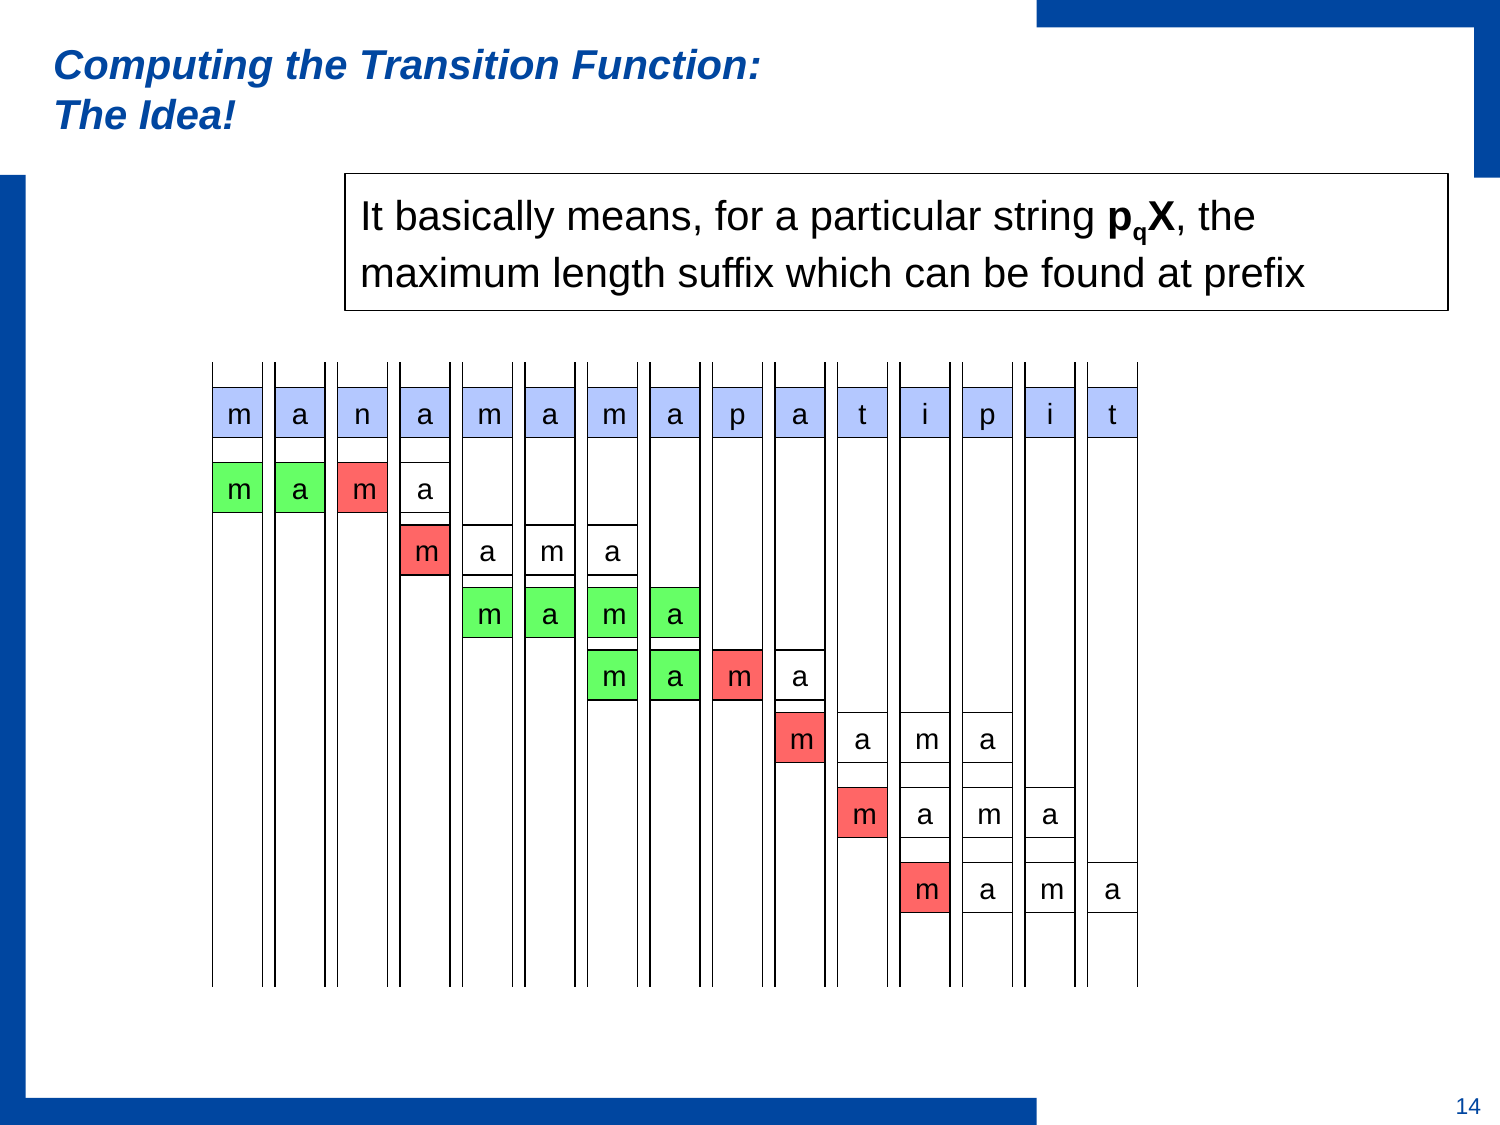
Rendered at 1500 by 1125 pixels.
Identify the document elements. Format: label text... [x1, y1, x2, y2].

text_box m [591, 650, 633, 700]
text_box p [716, 387, 758, 438]
text_box m [904, 862, 945, 913]
title Computing the Transition Function: The Idea! [0, 0, 1027, 175]
text_box a [841, 712, 883, 763]
text_box a [591, 525, 633, 575]
text_box m [966, 787, 1008, 838]
text_box a [404, 462, 445, 513]
text_box m [466, 387, 508, 438]
text_box m [404, 525, 445, 575]
text_box a [966, 862, 1008, 913]
text_box m [216, 462, 258, 513]
text_box i [1029, 387, 1070, 438]
text_box a [779, 387, 820, 438]
text_box m [341, 462, 383, 513]
text_box a [529, 587, 570, 638]
text_box a [1091, 862, 1133, 913]
text_box t [1091, 387, 1133, 438]
text_box a [279, 462, 320, 513]
text_box m [466, 587, 508, 638]
text_box a [466, 525, 508, 575]
text_box a [654, 587, 695, 638]
text_box m [591, 587, 633, 638]
text_box a [904, 787, 945, 838]
text_box p [966, 387, 1008, 438]
text_box m [591, 387, 633, 438]
text_box It basically means, for a particular string pqX, the maximum length suffix which can be found at prefix [344, 173, 1448, 311]
text_box a [529, 387, 570, 438]
text_box a [654, 387, 695, 438]
text_box m [216, 387, 258, 438]
text_box a [279, 387, 320, 438]
text_box m [841, 787, 883, 838]
text_box a [779, 650, 820, 700]
text_box m [904, 712, 945, 763]
text_box m [1029, 862, 1070, 913]
text_box n [341, 387, 383, 438]
text_box m [529, 525, 570, 575]
text_box m [716, 650, 758, 700]
text_box a [1029, 787, 1070, 838]
text_box m [779, 712, 820, 763]
text_box i [904, 387, 945, 438]
text_box a [654, 650, 695, 700]
text_box a [966, 712, 1008, 763]
text_box t [841, 387, 883, 438]
text_box a [404, 387, 445, 438]
